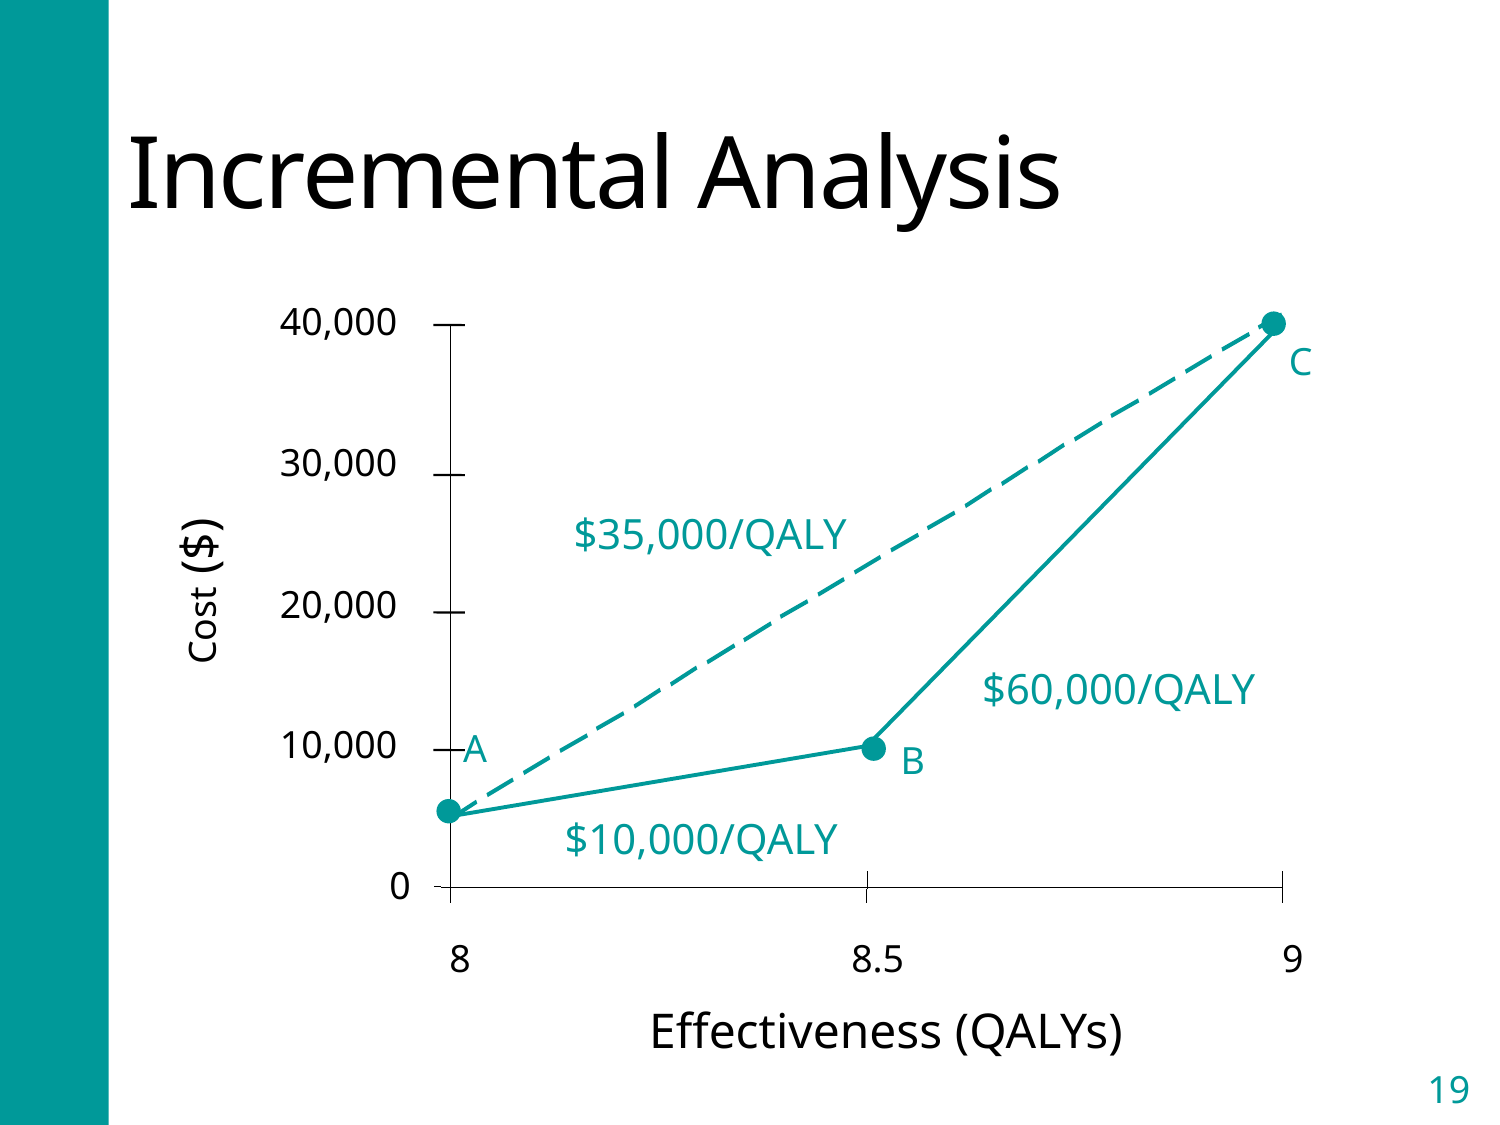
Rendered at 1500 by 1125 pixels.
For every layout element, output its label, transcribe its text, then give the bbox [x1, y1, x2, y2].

title Incremental Analysis [112, 99, 1388, 238]
text_box $10,000/QALY [564, 827, 839, 863]
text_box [449, 311, 1283, 822]
slide_number 19 [1402, 1057, 1496, 1125]
text_box C [1295, 337, 1313, 383]
text_box 0 [389, 862, 411, 908]
text_box 20,000 [280, 580, 398, 626]
text_box 9 [1282, 935, 1304, 981]
text_box [437, 800, 448, 823]
text_box 40,000 [280, 297, 398, 343]
text_box 8 [449, 935, 472, 981]
text_box Effectiveness (QALYs) [649, 1000, 1124, 1058]
text_box Cost ($) [167, 517, 226, 665]
text_box 8.5 [851, 935, 905, 981]
text_box 10,000 [280, 721, 398, 767]
text_box 30,000 [280, 438, 398, 484]
